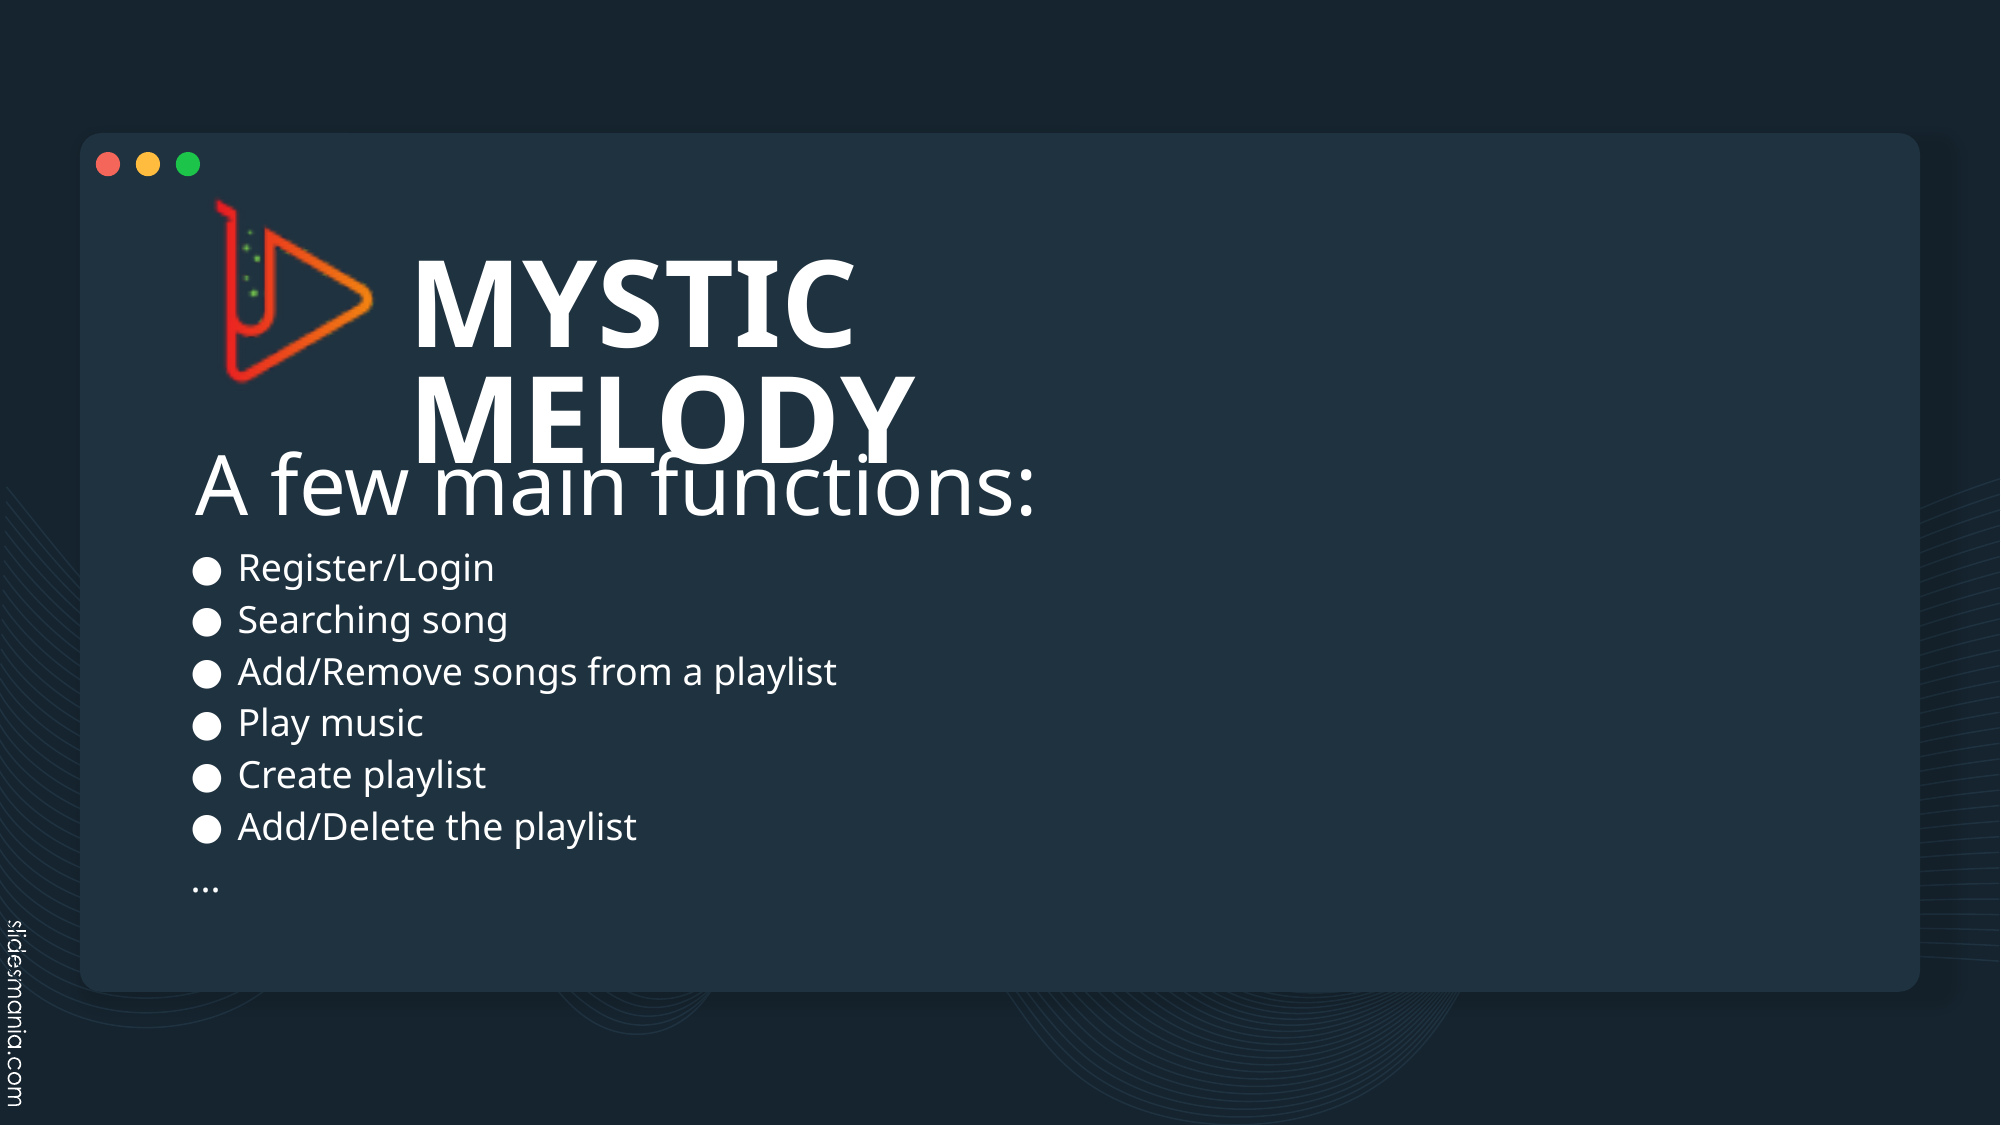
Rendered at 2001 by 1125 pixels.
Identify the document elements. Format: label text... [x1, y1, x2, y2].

text_box Register/Login Searching song Add/Remove songs from a playlist Play music Create playlist Add/Delete the playlist ... [175, 530, 1043, 942]
text_box [79, 132, 1921, 992]
picture [175, 189, 390, 397]
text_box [95, 151, 201, 177]
title MYSTIC MELODY [394, 234, 1393, 353]
text_box A few main functions: [175, 397, 1843, 515]
